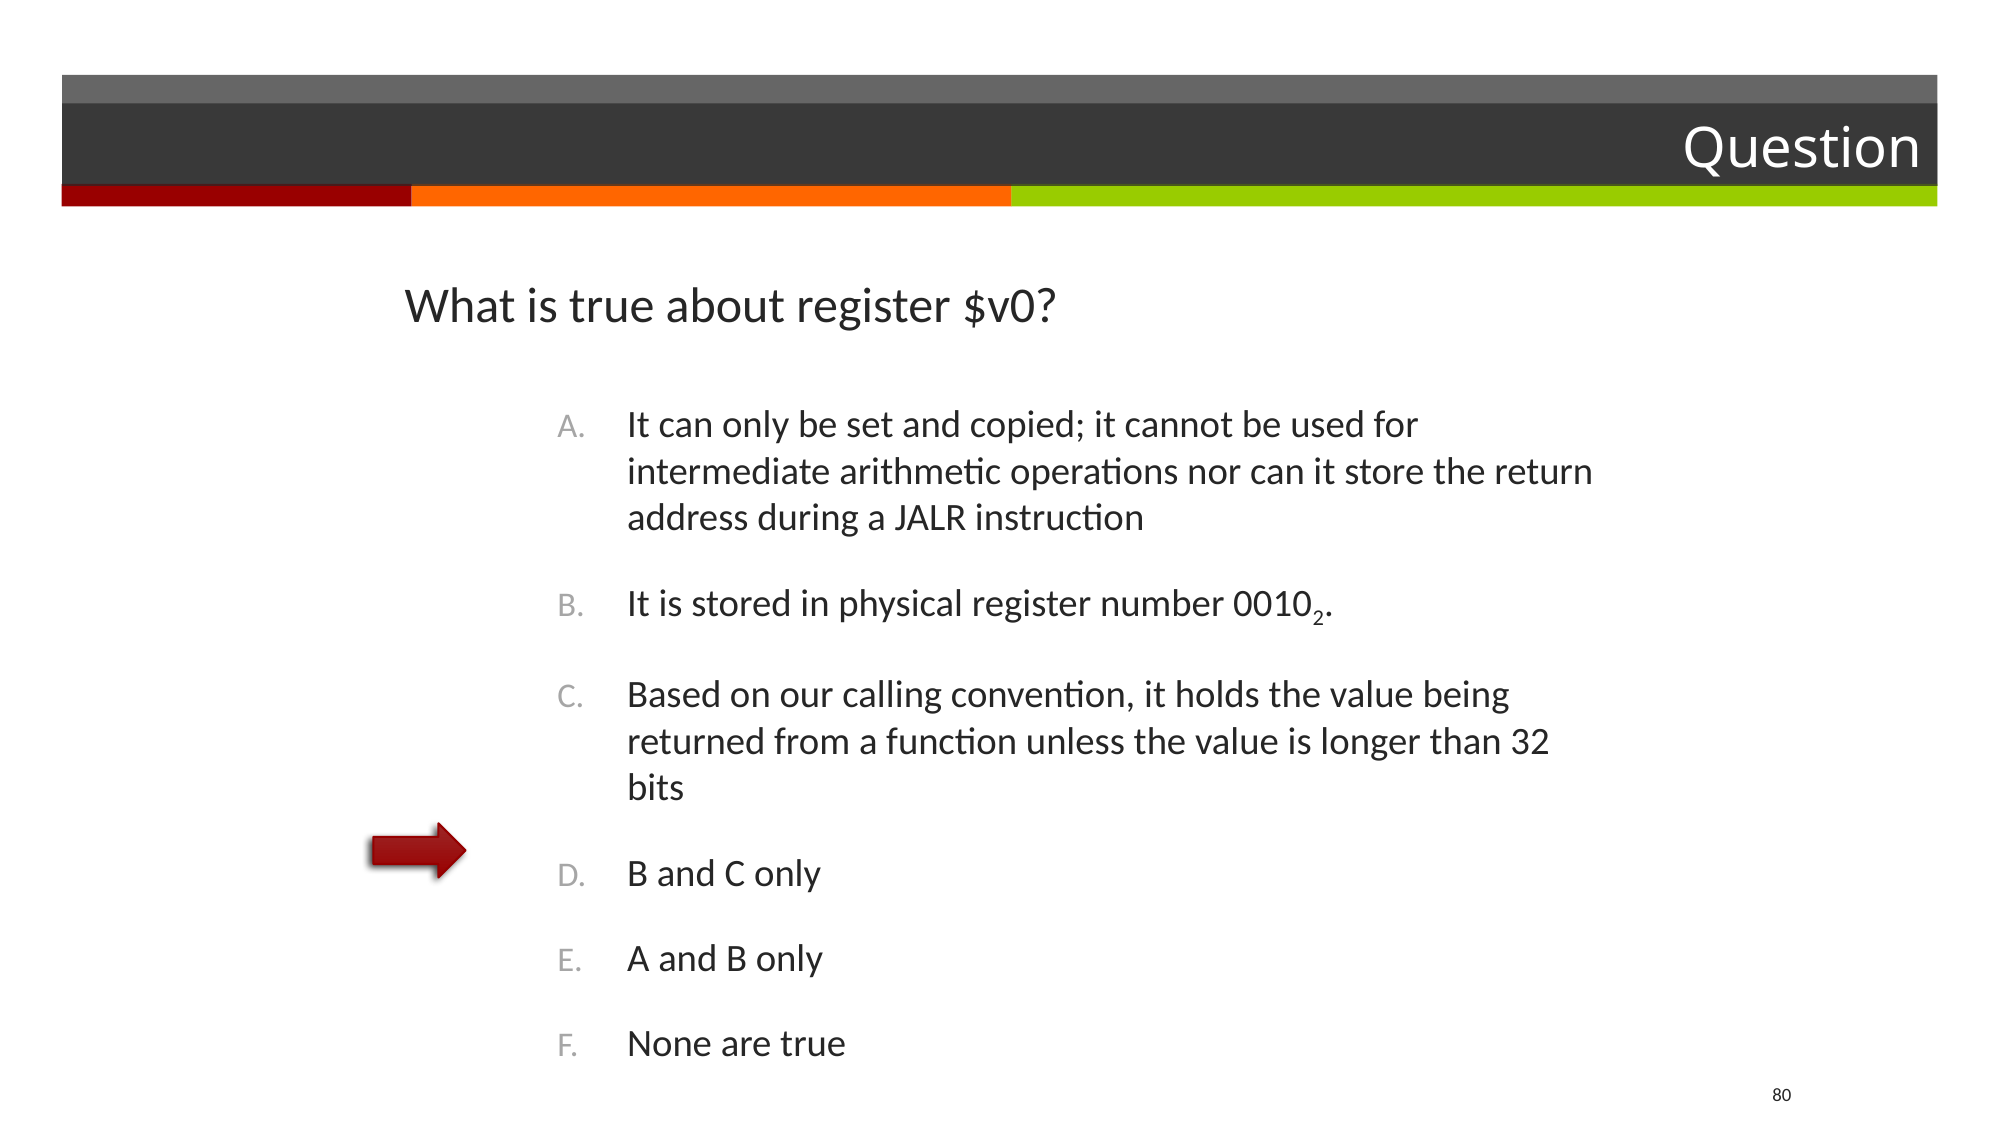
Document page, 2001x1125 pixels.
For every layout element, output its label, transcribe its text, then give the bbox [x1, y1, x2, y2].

title Question [62, 103, 1938, 186]
list What is true about register $v0? [389, 265, 1830, 463]
text_box [372, 822, 467, 879]
list It can only be set and copied; it cannot be used for intermediate arithmetic operations nor can it store the return address during a JALR instruction It is stored in physical register number 00102. Based on our calling convention, it holds the value being returned from a function unless the value is longer than 32 bits B and C only A and B only None are true [542, 391, 1627, 1075]
list 80 [1690, 1074, 1807, 1125]
